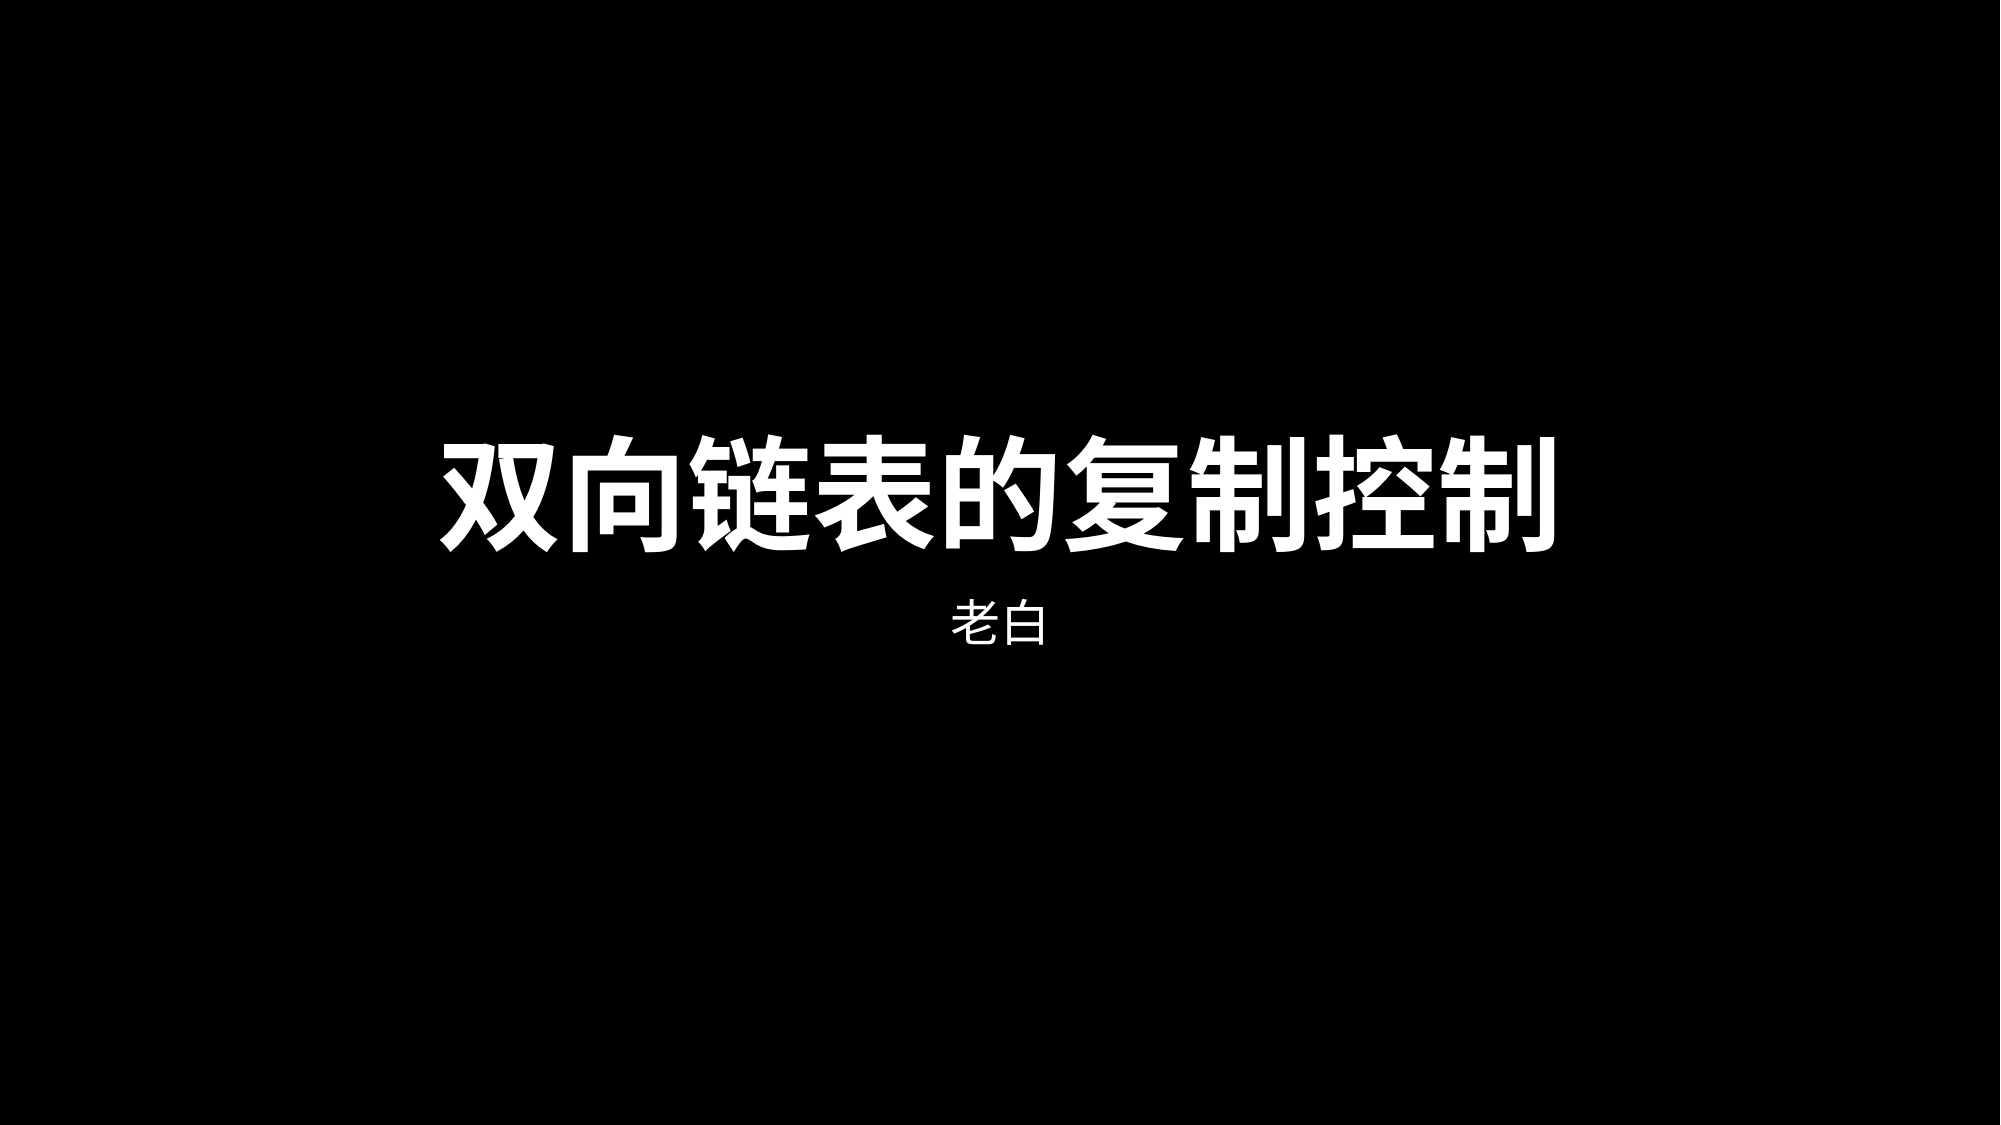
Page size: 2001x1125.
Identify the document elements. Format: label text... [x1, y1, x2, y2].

title 双向链表的复制控制 [249, 184, 1750, 576]
subtitle 老白 [249, 590, 1750, 863]
